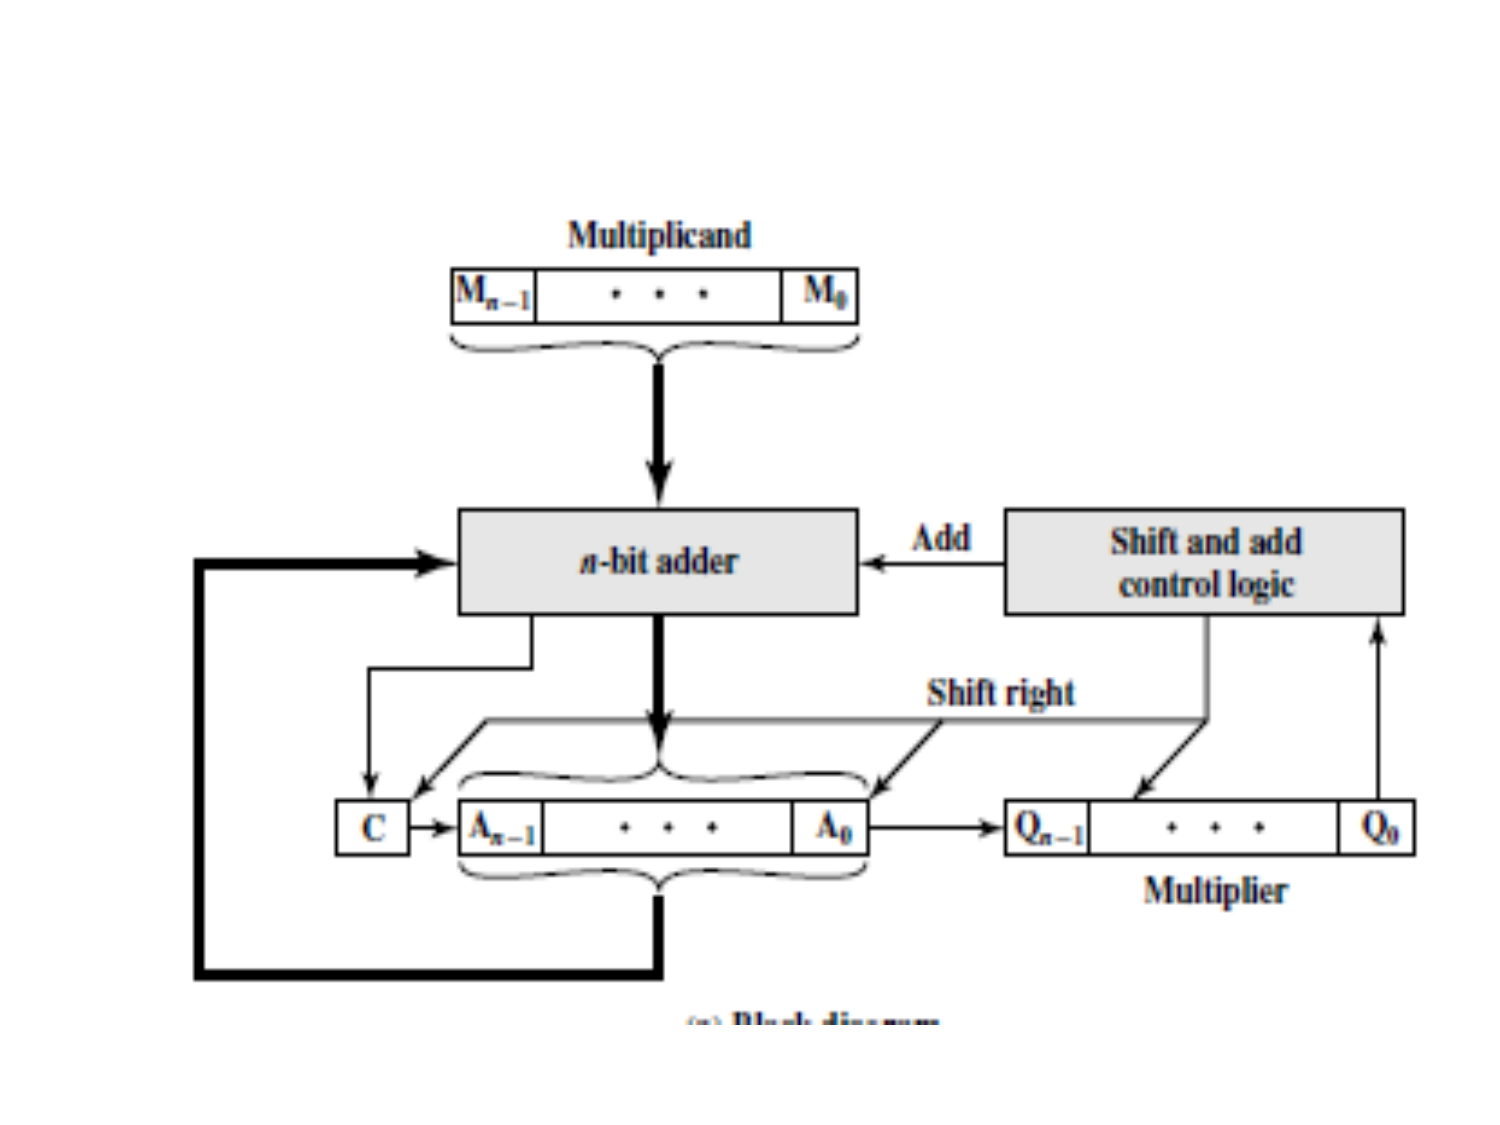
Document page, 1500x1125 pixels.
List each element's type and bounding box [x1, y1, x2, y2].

picture [137, 199, 1451, 1026]
